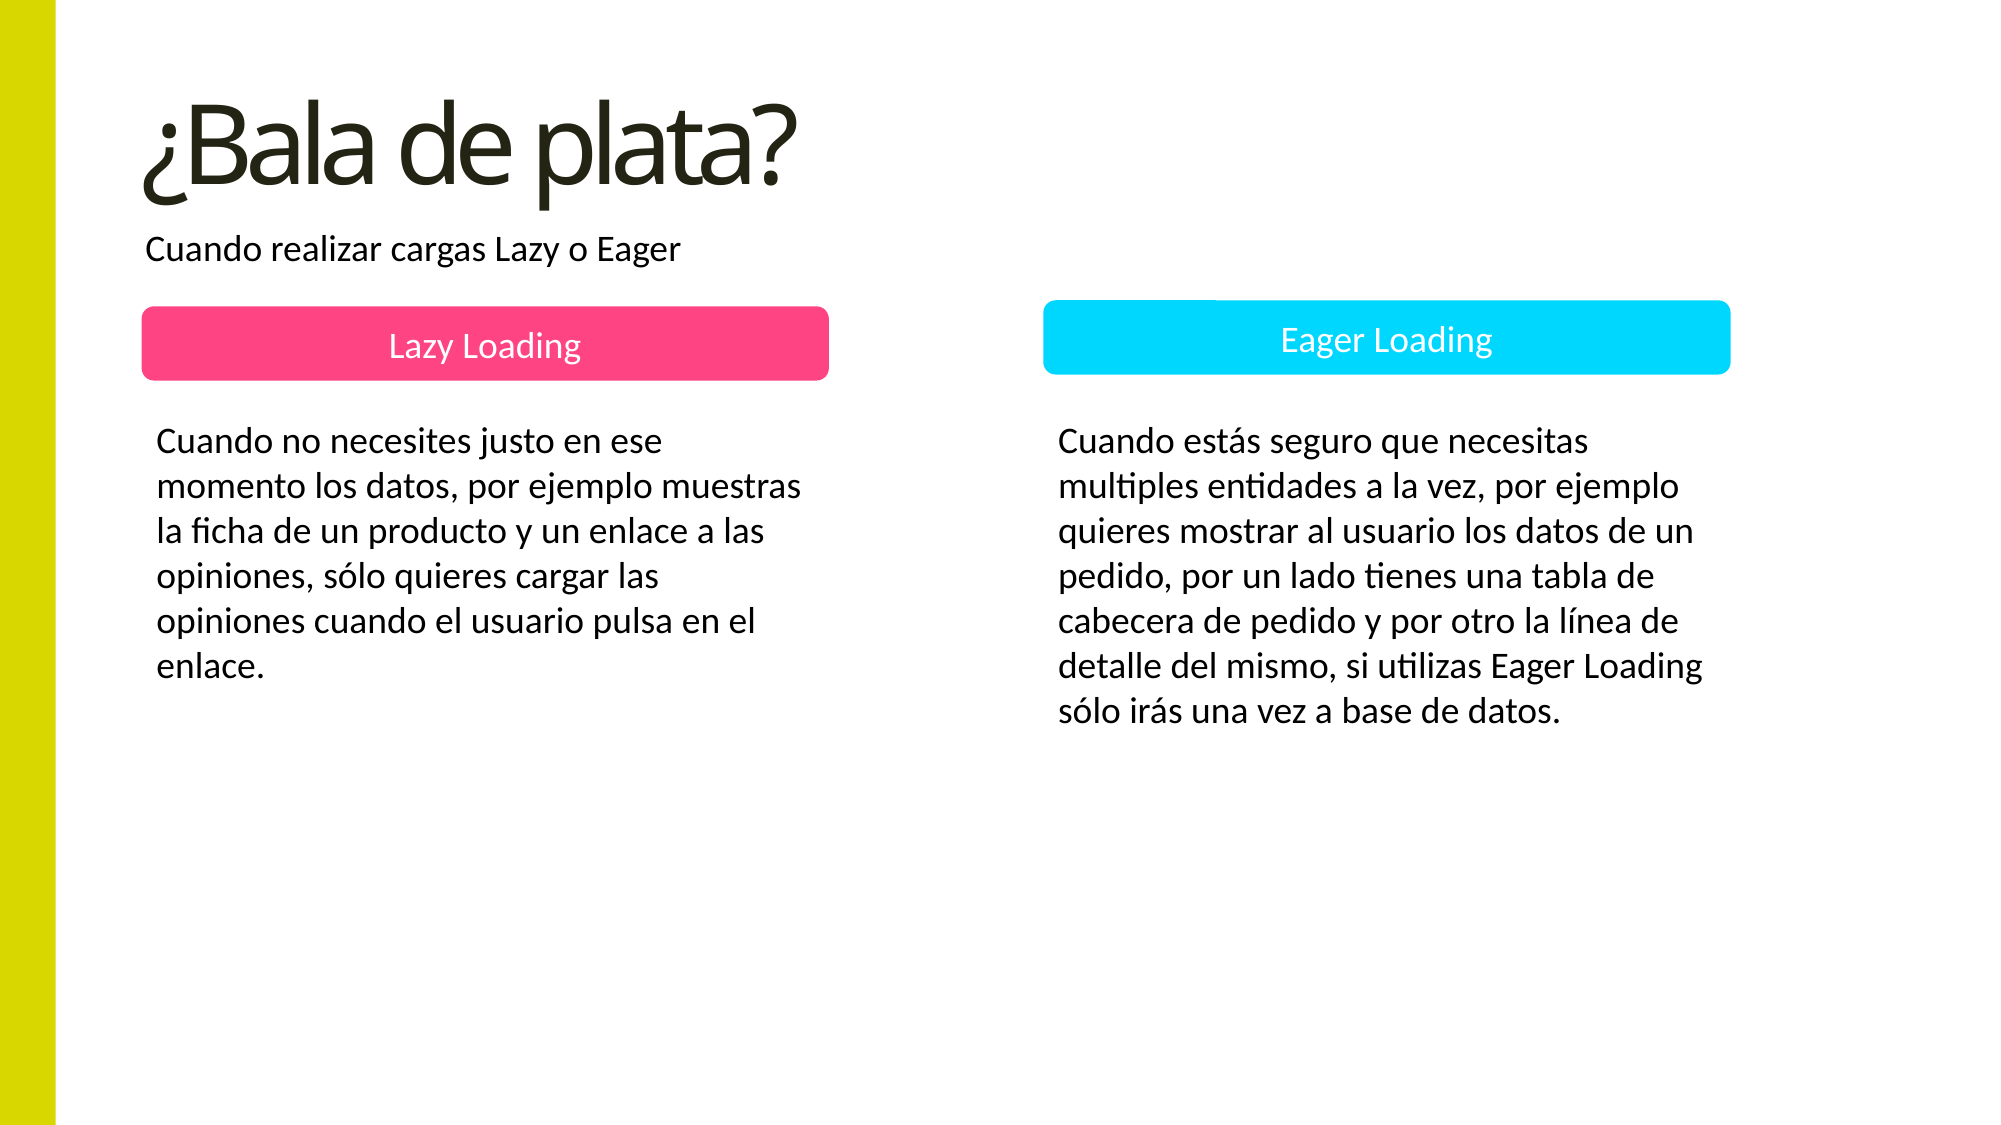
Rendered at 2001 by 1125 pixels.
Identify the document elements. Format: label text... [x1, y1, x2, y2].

text_box Cuando estás seguro que necesitas multiples entidades a la vez, por ejemplo quieres mostrar al usuario los datos de un pedido, por un lado tienes una tabla de cabecera de pedido y por otro la línea de detalle del mismo, si utilizas Eager Loading sólo irás una vez a base de datos. [1043, 408, 1731, 739]
text_box Lazy Loading [140, 305, 830, 382]
text_box [0, 0, 56, 1125]
title ¿Bala de plata? [141, 38, 1946, 217]
text_box Cuando no necesites justo en ese momento los datos, por ejemplo muestras la ficha de un producto y un enlace a las opiniones, sólo quieres cargar las opiniones cuando el usuario pulsa en el enlace. [141, 408, 829, 694]
text_box Eager Loading [1042, 299, 1732, 376]
text_box Cuando realizar cargas Lazy o Eager [130, 216, 1935, 276]
